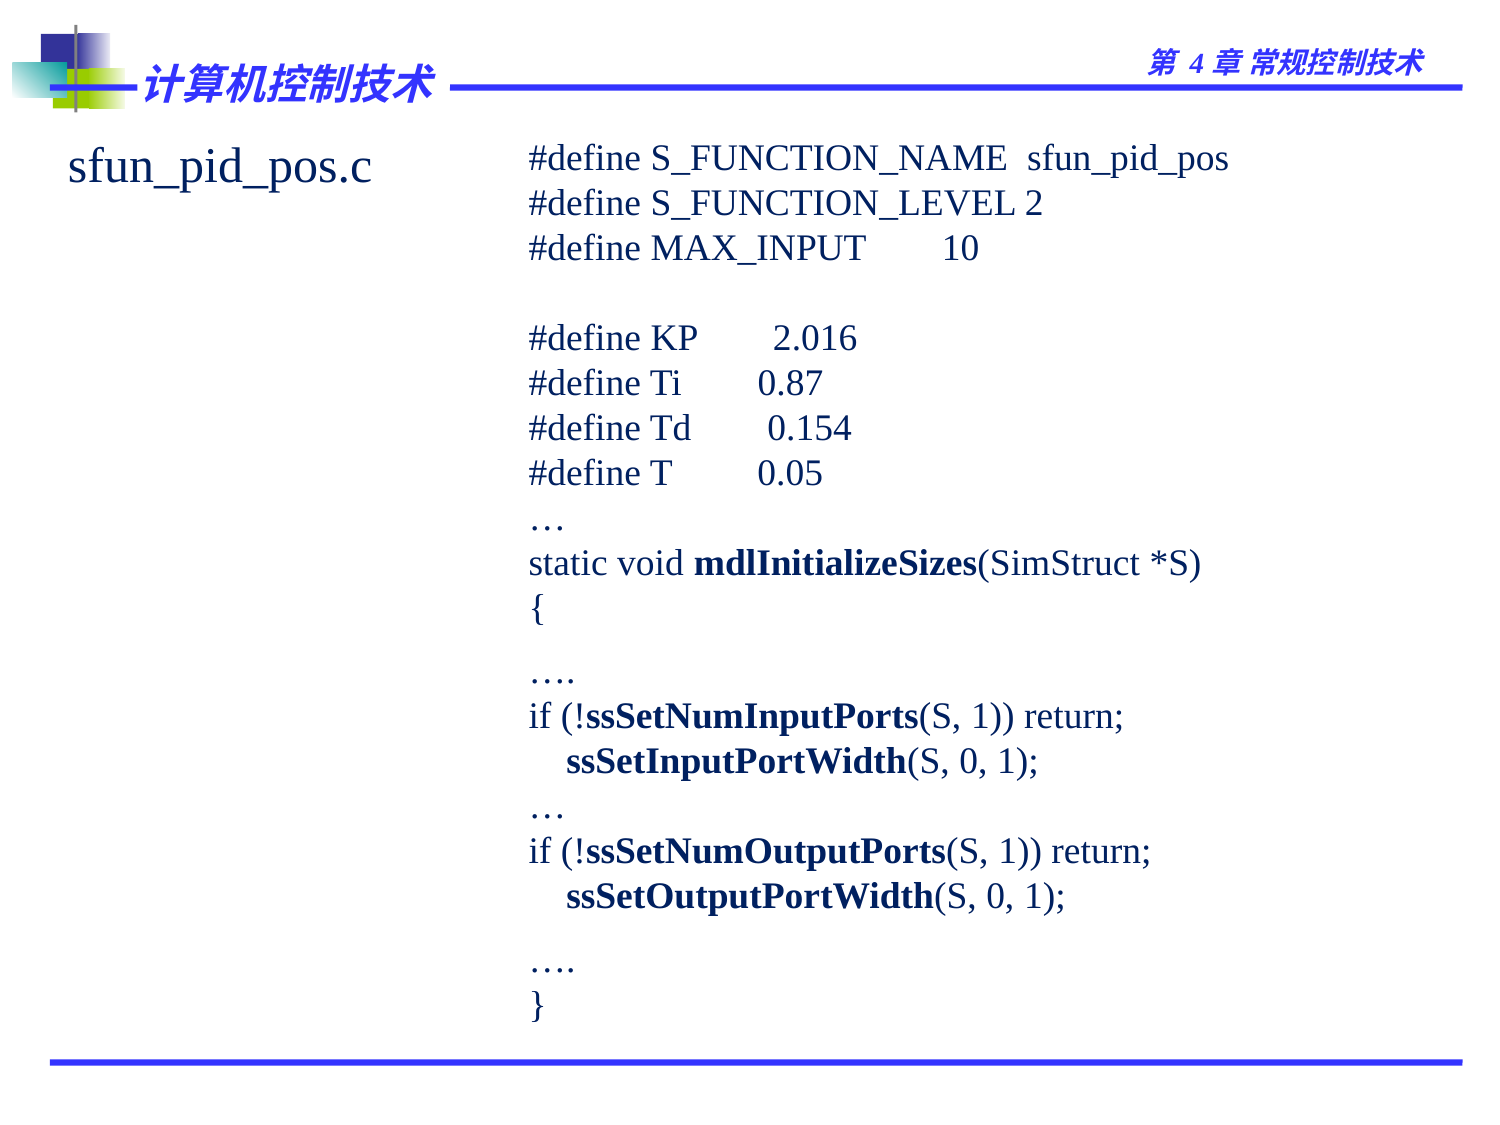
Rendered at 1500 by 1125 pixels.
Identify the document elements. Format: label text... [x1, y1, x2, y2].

text_box #define S_FUNCTION_NAME sfun_pid_pos #define S_FUNCTION_LEVEL 2 #define MAX_INPUT 10 #define KP 2.016 #define Ti 0.87 #define Td 0.154 #define T 0.05 … static void mdlInitializeSizes(SimStruct *S) { …. if (!ssSetNumInputPorts(S, 1)) return; ssSetInputPortWidth(S, 0, 1); … if (!ssSetNumOutputPorts(S, 1)) return; ssSetOutputPortWidth(S, 0, 1); …. } [513, 125, 1288, 1033]
text_box sfun_pid_pos.c [53, 125, 388, 201]
